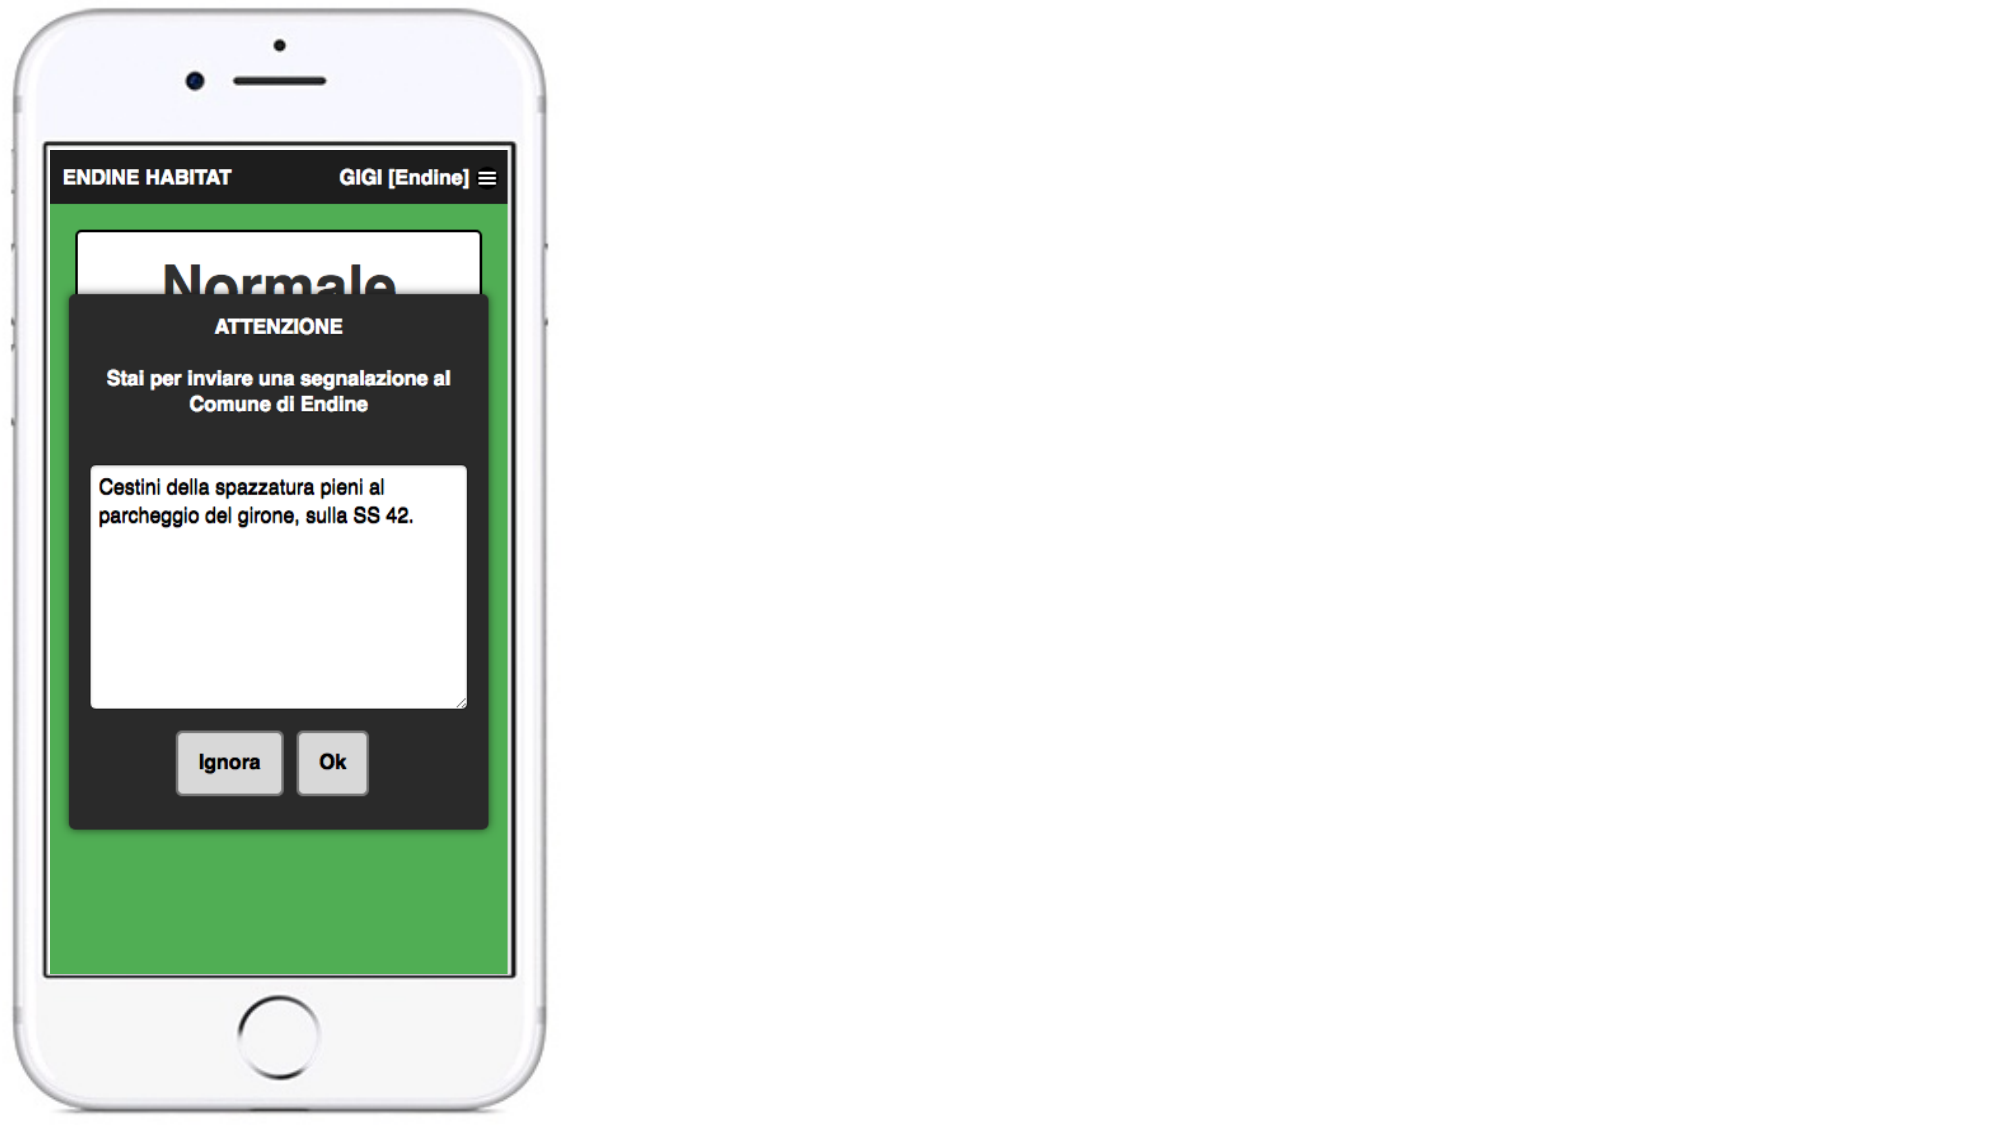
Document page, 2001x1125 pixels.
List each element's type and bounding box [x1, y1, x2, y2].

picture [0, 0, 562, 1125]
